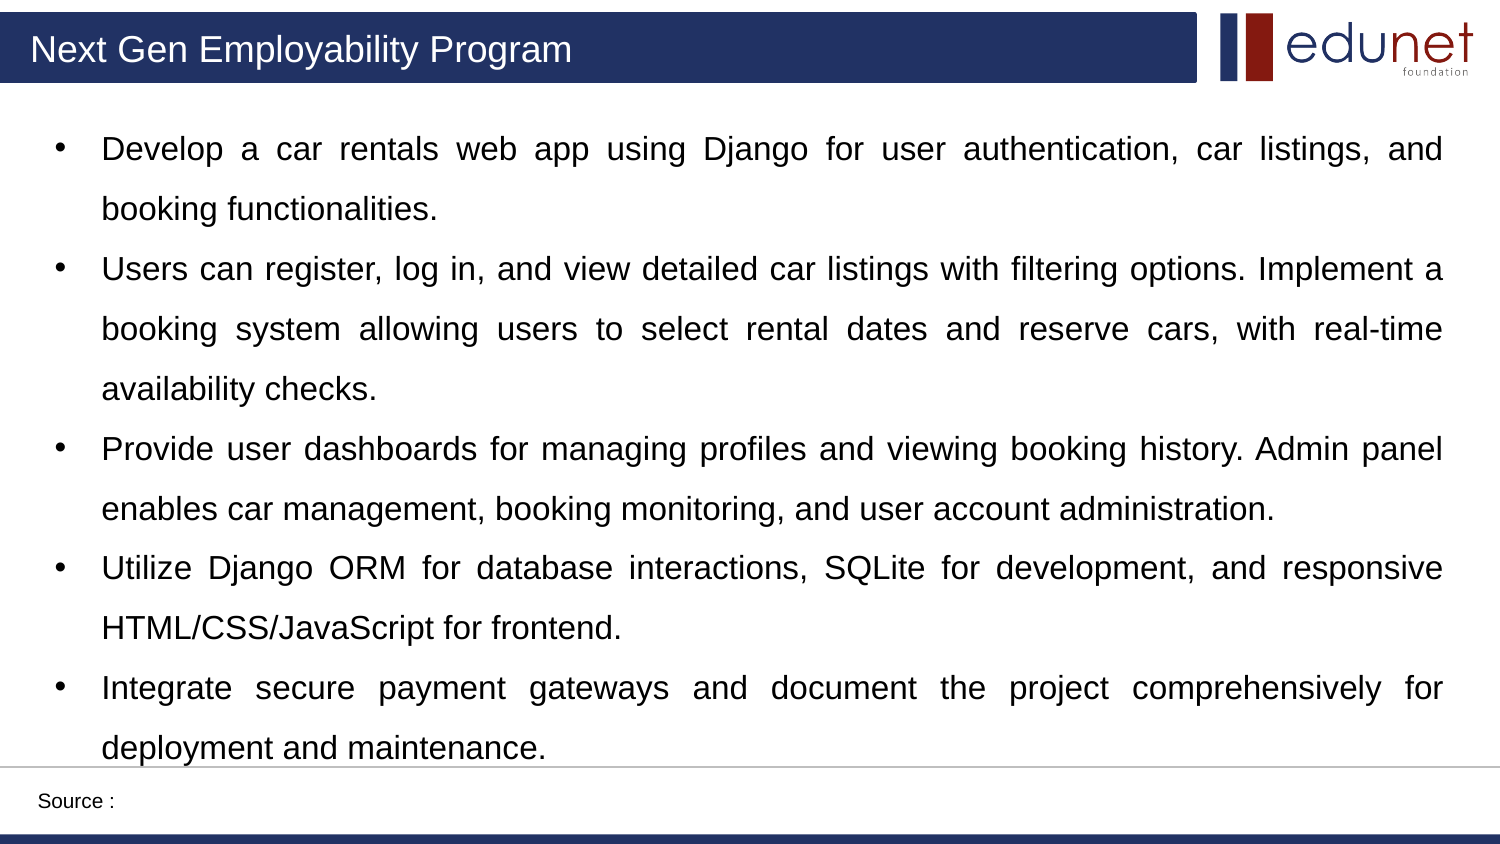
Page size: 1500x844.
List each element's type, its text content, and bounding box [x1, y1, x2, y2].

text_box Develop a car rentals web app using Django for user authentication, car listings, and booking functionalities. Users can register, log in, and view detailed car listings with filtering options. Implement a booking system allowing users to select rental dates and reserve cars, with real-time availability checks. Provide user dashboards for managing profiles and viewing booking history. Admin panel enables car management, booking monitoring, and user account administration. Utilize Django ORM for database interactions, SQLite for development, and responsive HTML/CSS/JavaScript for frontend. Integrate secure payment gateways and document the project comprehensively for deployment and maintenance. [39, 100, 1461, 766]
text_box Source : [22, 776, 139, 826]
picture [1279, 14, 1482, 83]
